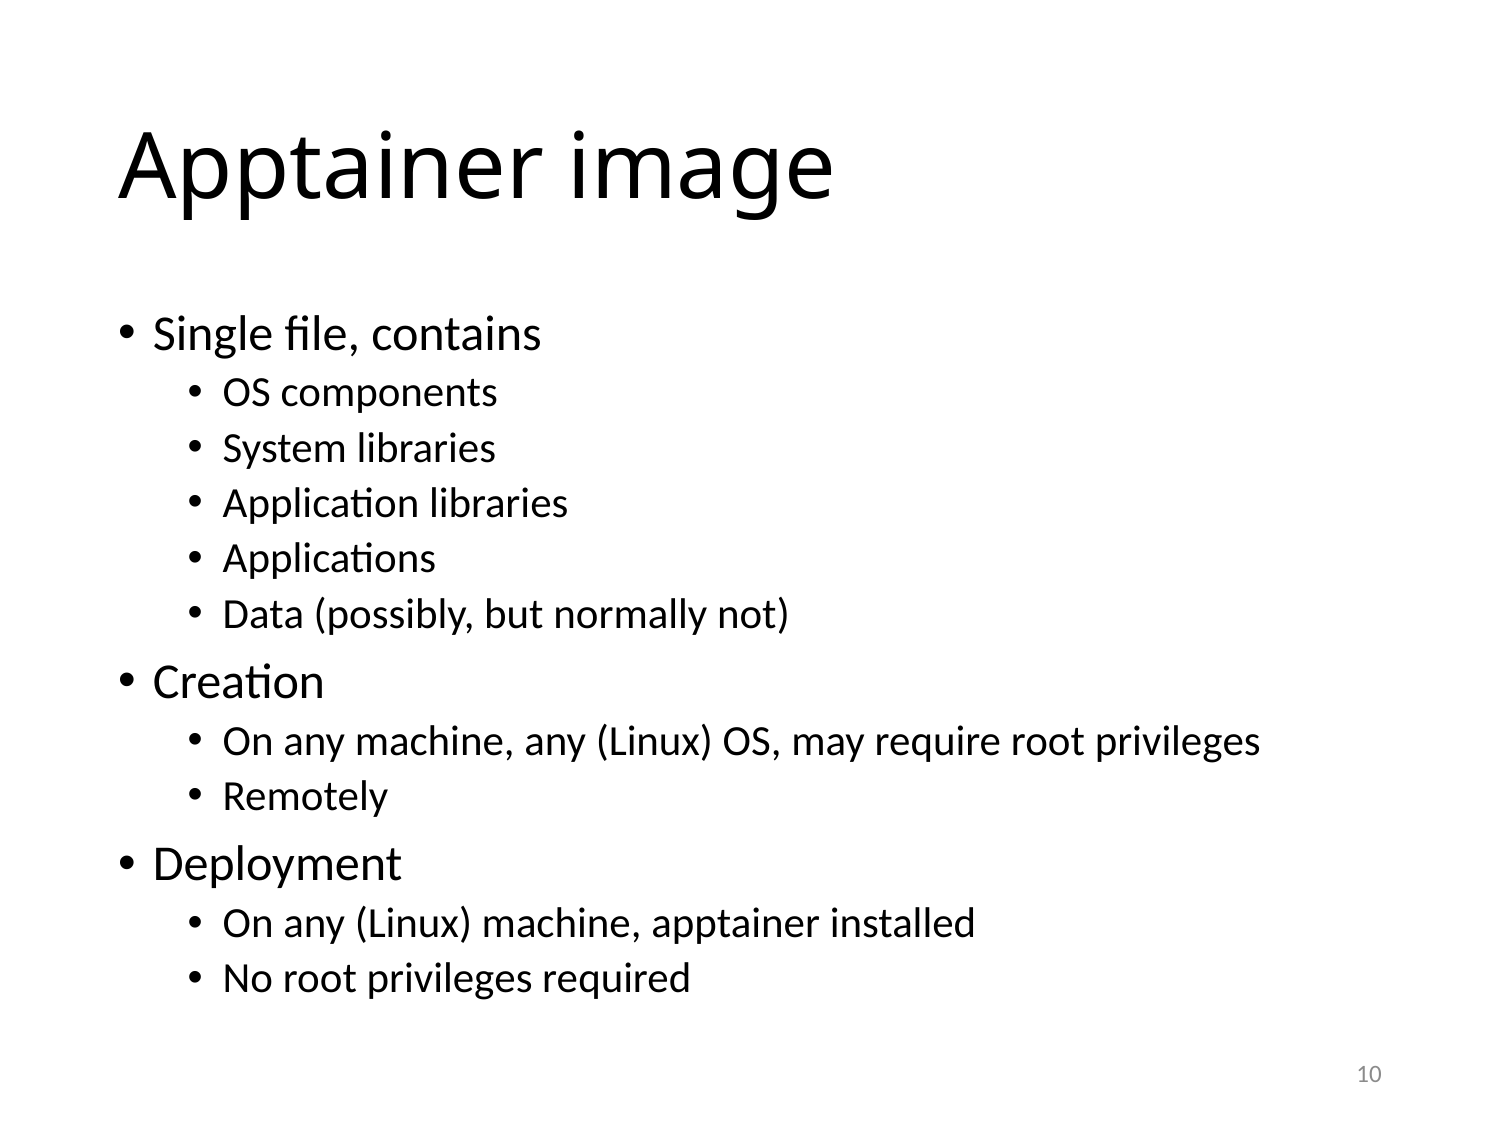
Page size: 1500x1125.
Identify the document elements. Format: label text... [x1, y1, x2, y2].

list Single file, contains OS components System libraries Application libraries Applications Data (possibly, but normally not) Creation On any machine, any (Linux) OS, may require root privileges Remotely Deployment On any (Linux) machine, apptainer installed No root privileges required [103, 299, 1397, 1014]
title Apptainer image [103, 59, 1397, 278]
slide_number 10 [1059, 1042, 1397, 1103]
